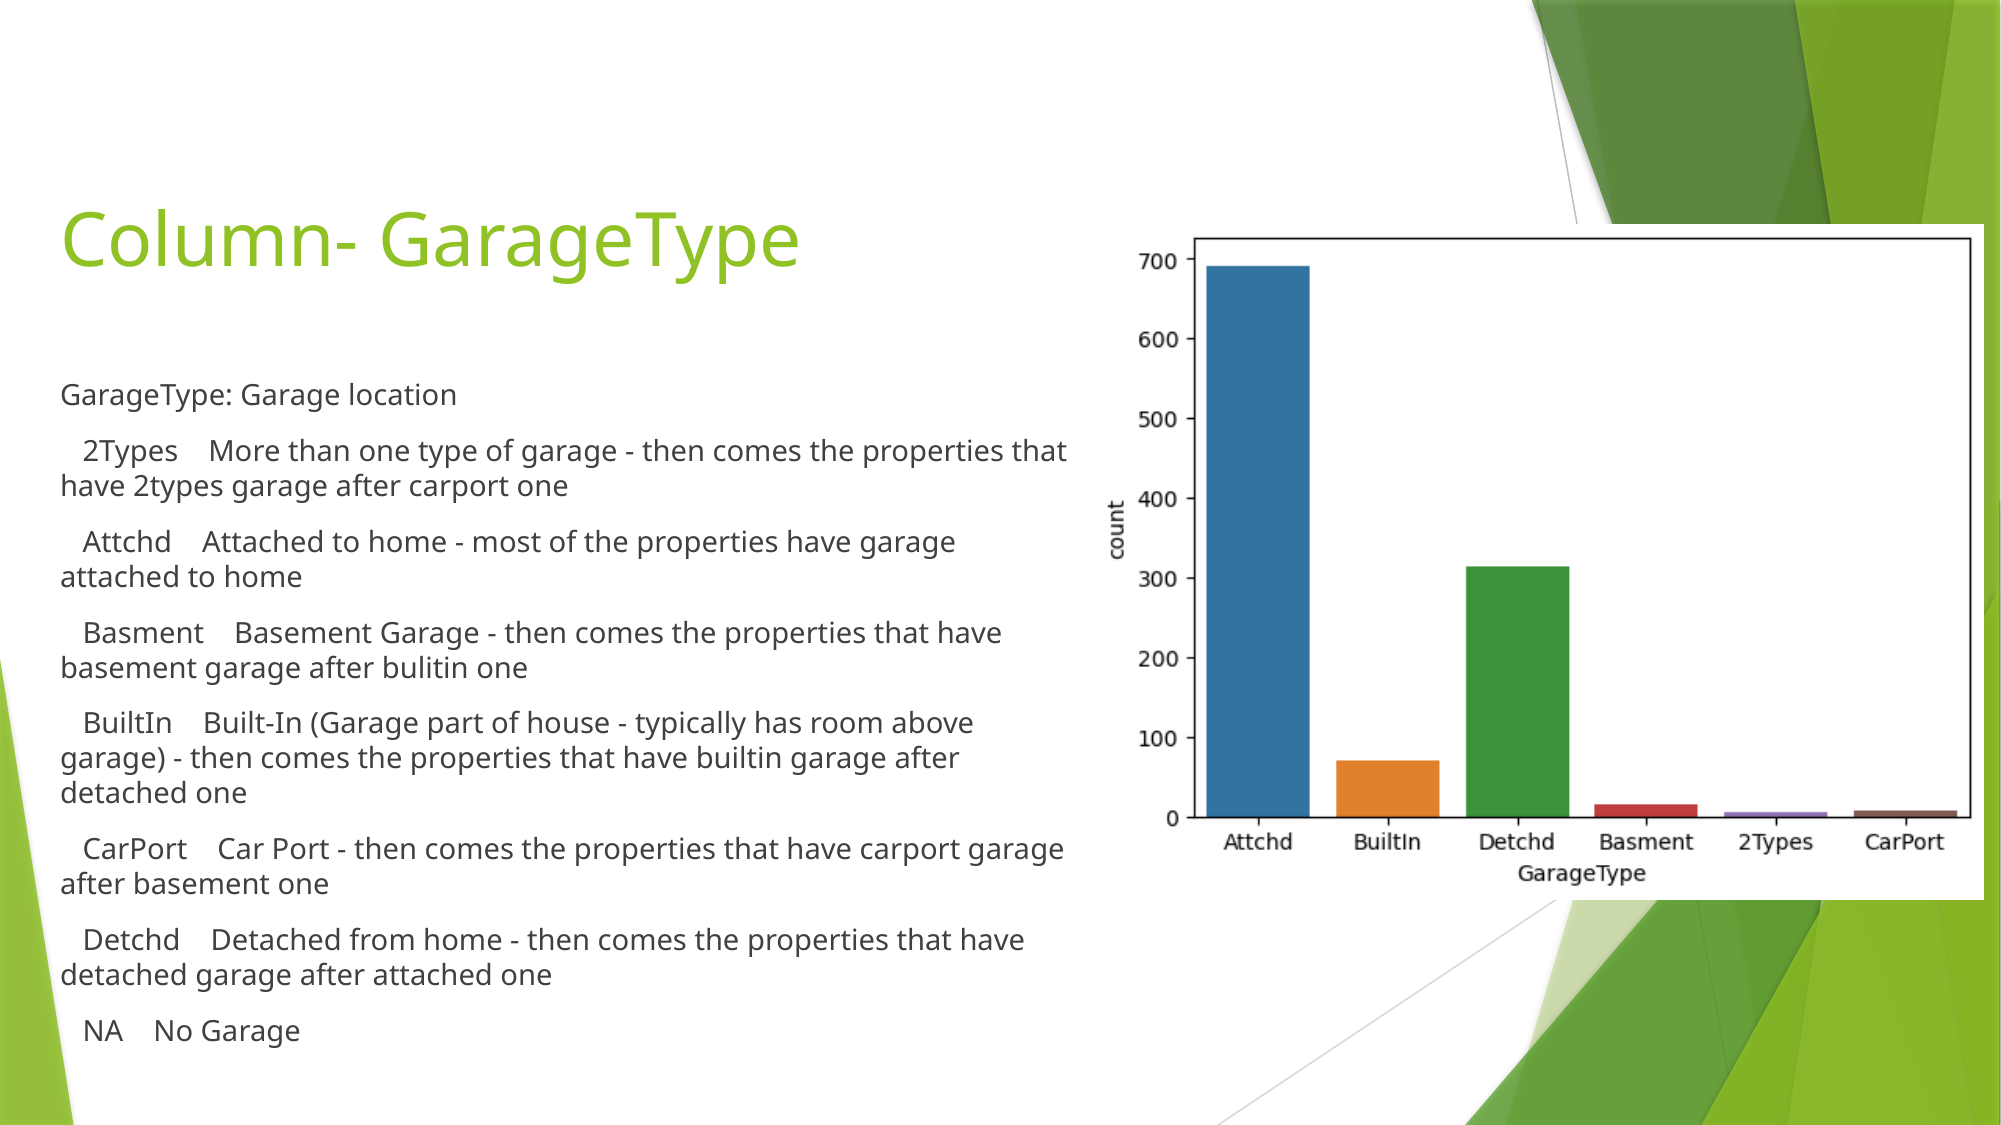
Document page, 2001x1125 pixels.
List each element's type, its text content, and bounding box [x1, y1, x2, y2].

title Column- GarageType [45, 51, 837, 290]
picture [1090, 224, 1984, 901]
list GarageType: Garage location 2Types More than one type of garage - then comes the properties that have 2types garage after carport one Attchd Attached to home - most of the properties have garage attached to home Basment Basement Garage - then comes the properties that have basement garage after bulitin one BuiltIn Built-In (Garage part of house - typically has room above garage) - then comes the properties that have builtin garage after detached one CarPort Car Port - then comes the properties that have carport garage after basement one Detchd Detached from home - then comes the properties that have detached garage after attached one NA No Garage [45, 369, 1092, 1045]
